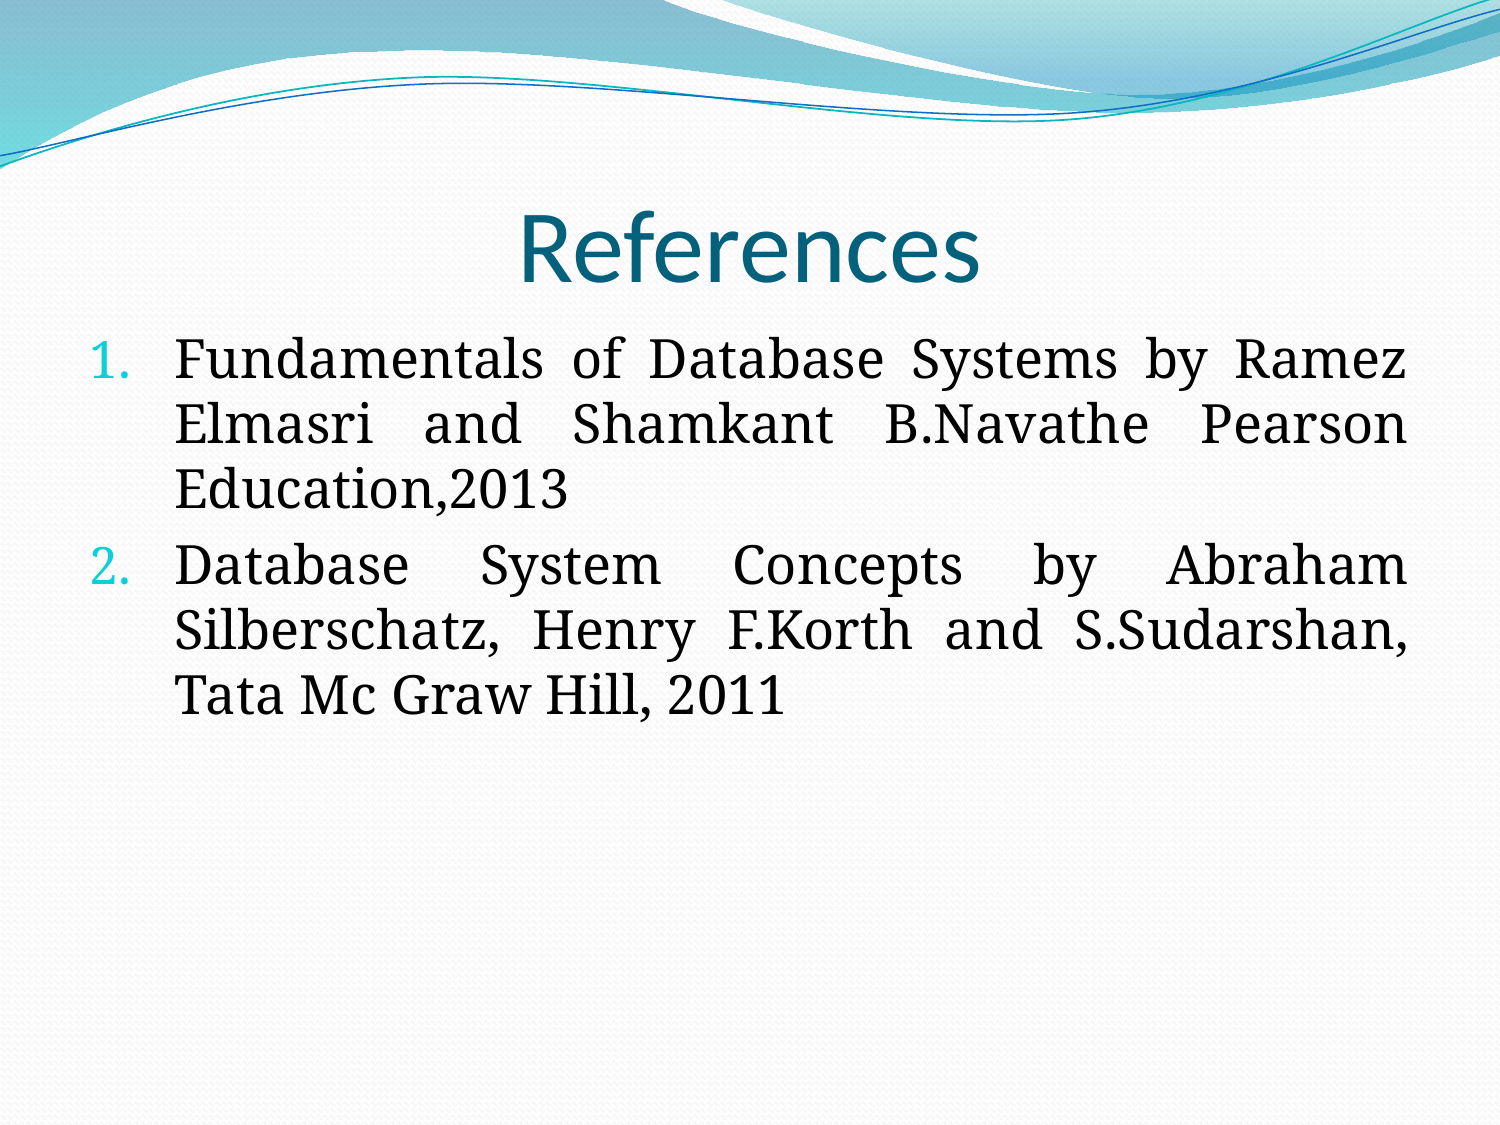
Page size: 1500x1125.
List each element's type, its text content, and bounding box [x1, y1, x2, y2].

list Fundamentals of Database Systems by Ramez Elmasri and Shamkant B.Navathe Pearson Education,2013 Database System Concepts by Abraham Silberschatz, Henry F.Korth and S.Sudarshan, Tata Mc Graw Hill, 2011 [75, 317, 1425, 1038]
title References [75, 115, 1425, 303]
